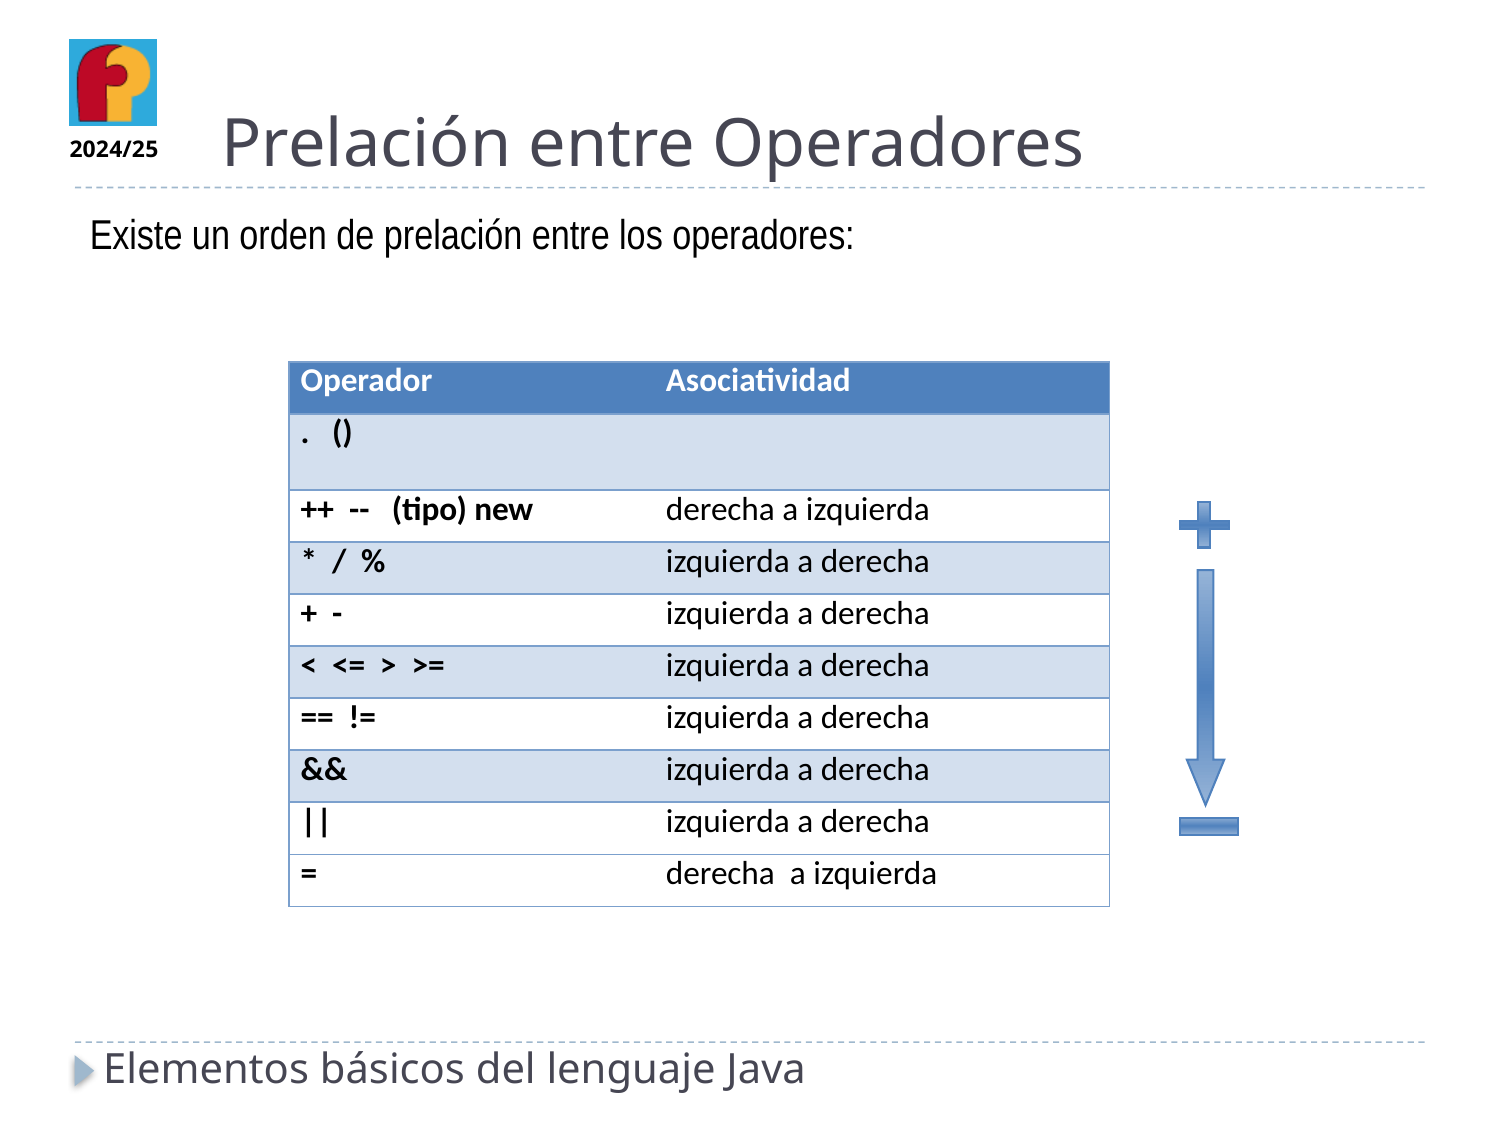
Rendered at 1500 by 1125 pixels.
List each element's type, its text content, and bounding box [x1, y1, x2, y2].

table_cell izquierda a derecha [655, 751, 1109, 801]
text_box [1179, 502, 1238, 836]
table_cell izquierda a derecha [655, 647, 1109, 697]
table_cell . () [290, 415, 655, 489]
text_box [56, 38, 172, 171]
table_cell && [290, 751, 655, 801]
table_cell izquierda a derecha [655, 595, 1109, 645]
table_cell [655, 415, 1109, 489]
list Existe un orden de prelación entre los operadores: [75, 200, 1425, 1010]
table_cell == != [290, 699, 655, 749]
table_cell < <= > >= [290, 647, 655, 697]
title Prelación entre Operadores [206, 24, 1425, 188]
table_cell * / % [290, 543, 655, 593]
table_header Operador [290, 363, 655, 413]
table_cell || [290, 803, 655, 854]
table_cell = [290, 855, 655, 906]
table_header Asociatividad [655, 363, 1109, 413]
table_cell izquierda a derecha [655, 803, 1109, 854]
table_cell + - [290, 595, 655, 645]
table_cell derecha a izquierda [655, 855, 1109, 906]
table_cell derecha a izquierda [655, 491, 1109, 541]
table_cell izquierda a derecha [655, 543, 1109, 593]
table_cell ++ -- (tipo) new [290, 491, 655, 541]
table_cell izquierda a derecha [655, 699, 1109, 749]
